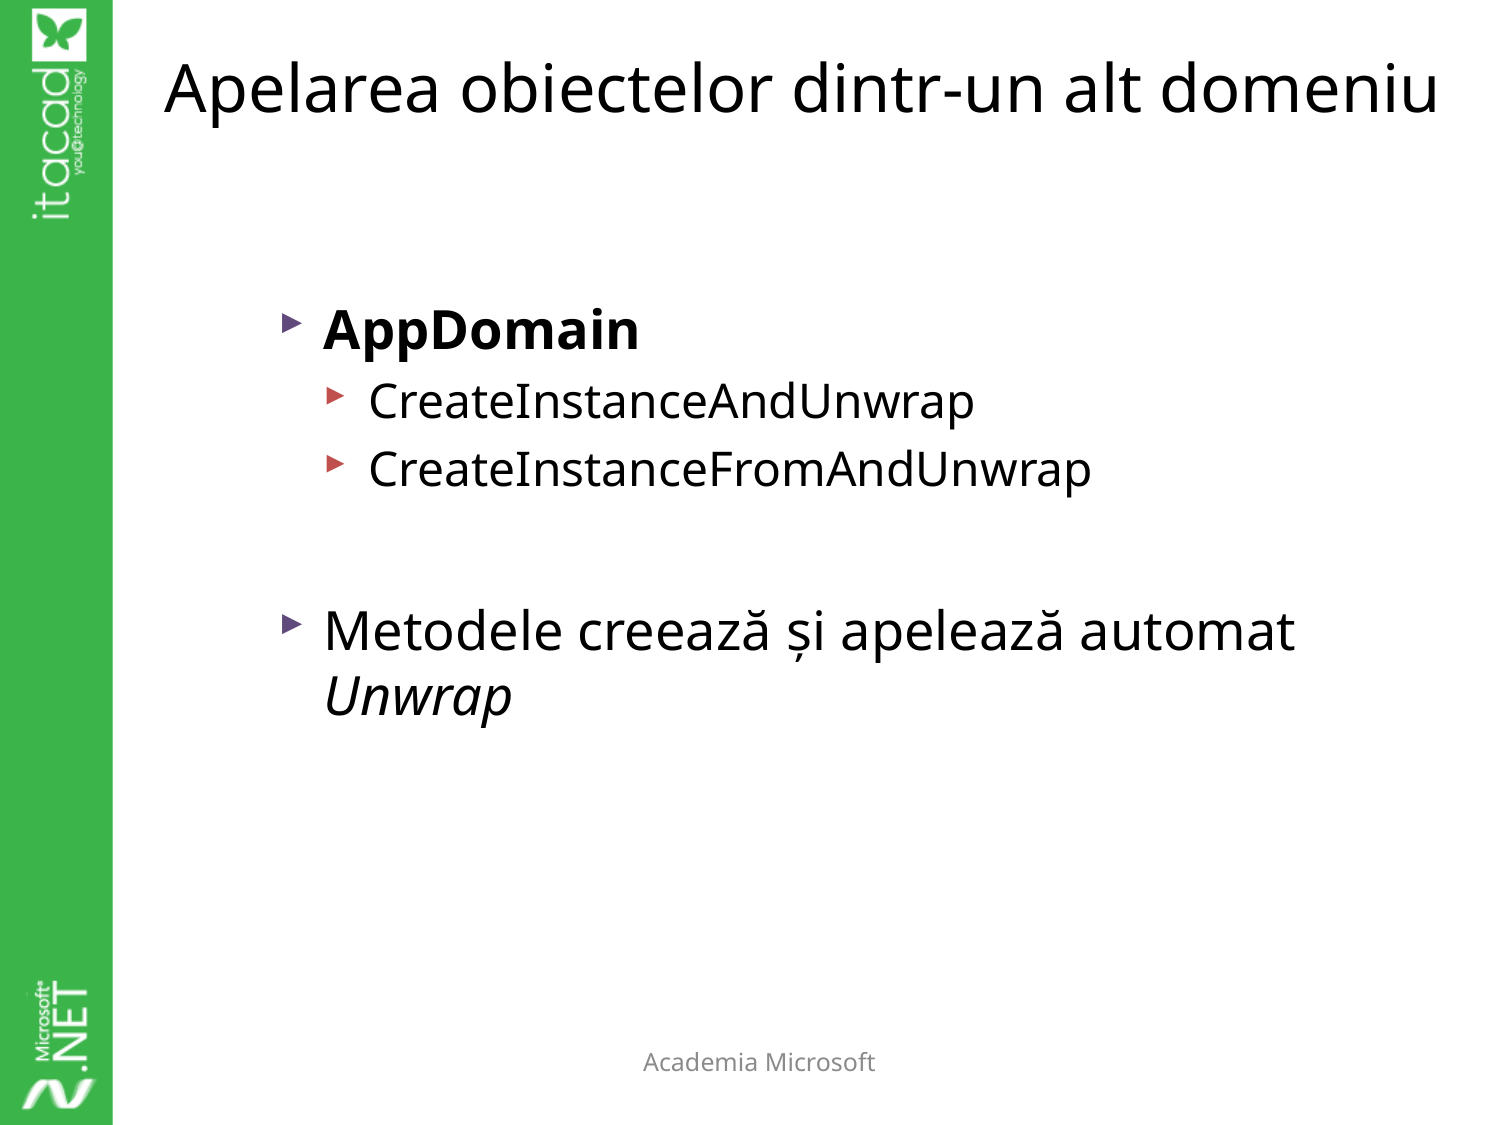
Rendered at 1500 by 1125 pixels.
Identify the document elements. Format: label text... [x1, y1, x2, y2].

picture [0, 0, 1500, 1125]
title Apelarea obiectelor dintr-un alt domeniu [150, 38, 1500, 164]
list AppDomain CreateInstanceAndUnwrap CreateInstanceFromAndUnwrap Metodele creează și apelează automat Unwrap [263, 218, 1377, 1006]
footer Academia Microsoft [475, 1042, 1051, 1103]
